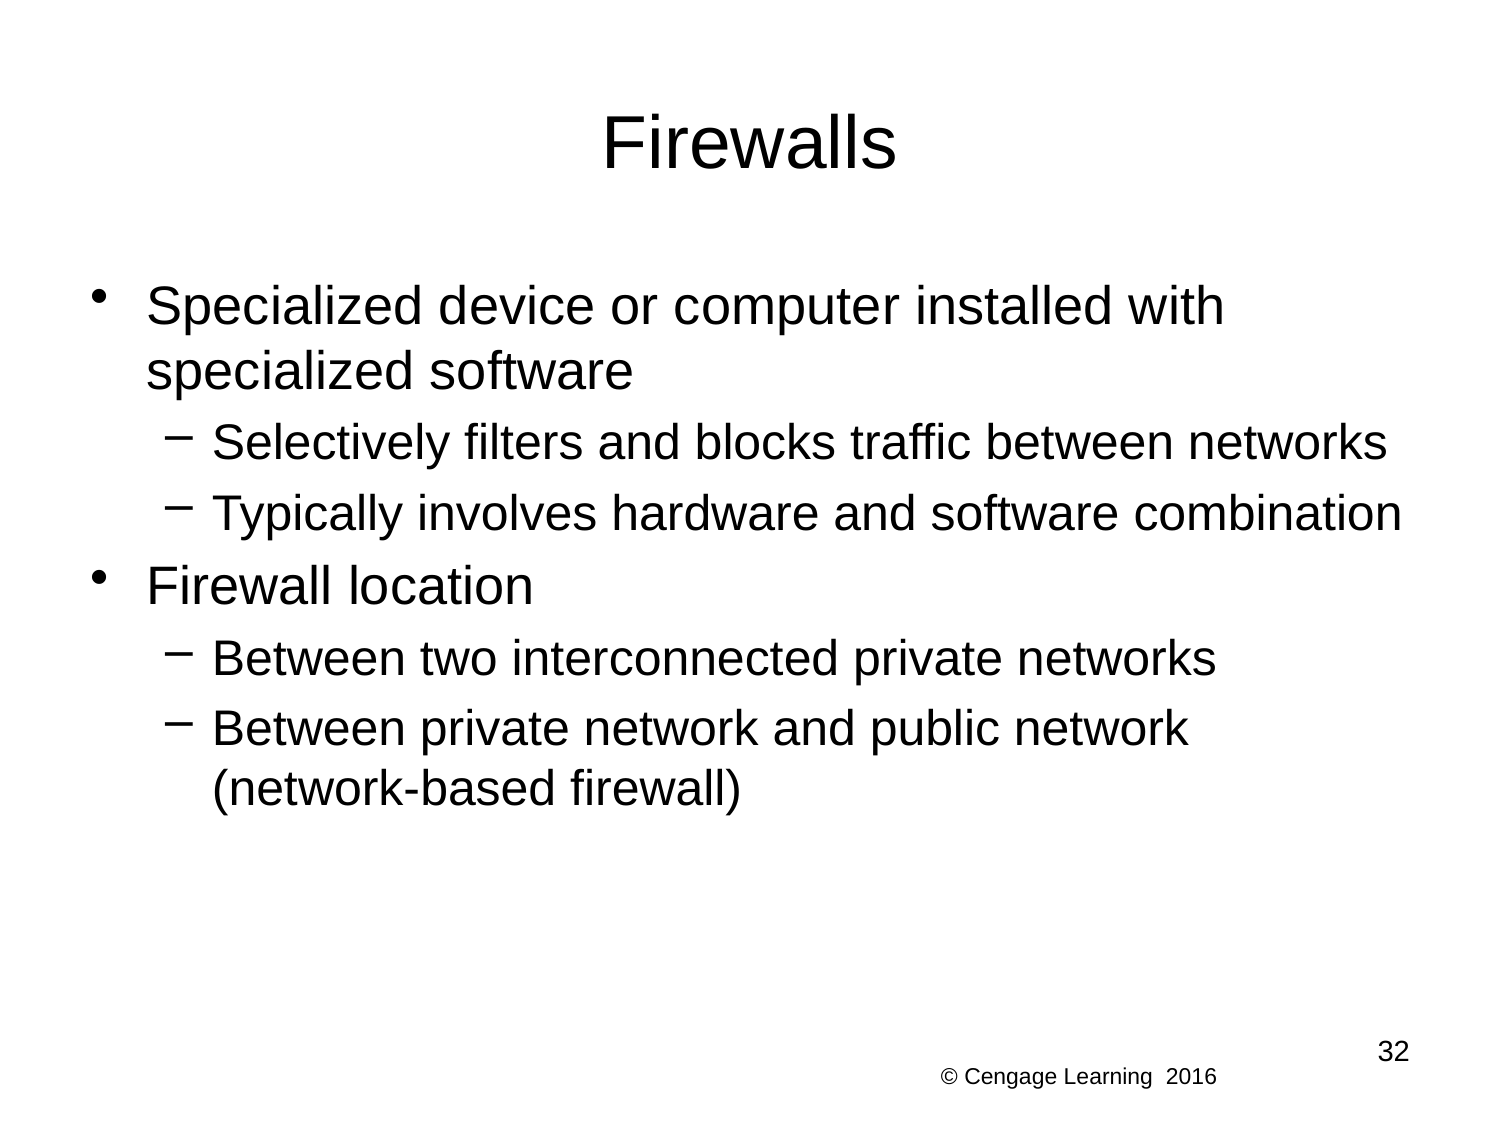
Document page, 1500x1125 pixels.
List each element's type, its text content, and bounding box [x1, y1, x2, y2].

list Specialized device or computer installed with specialized software Selectively filters and blocks traffic between networks Typically involves hardware and software combination Firewall location Between two interconnected private networks Between private network and public network (network-based firewall) [75, 262, 1425, 1005]
slide_number 32 [1312, 1024, 1426, 1103]
title Firewalls [75, 45, 1425, 233]
